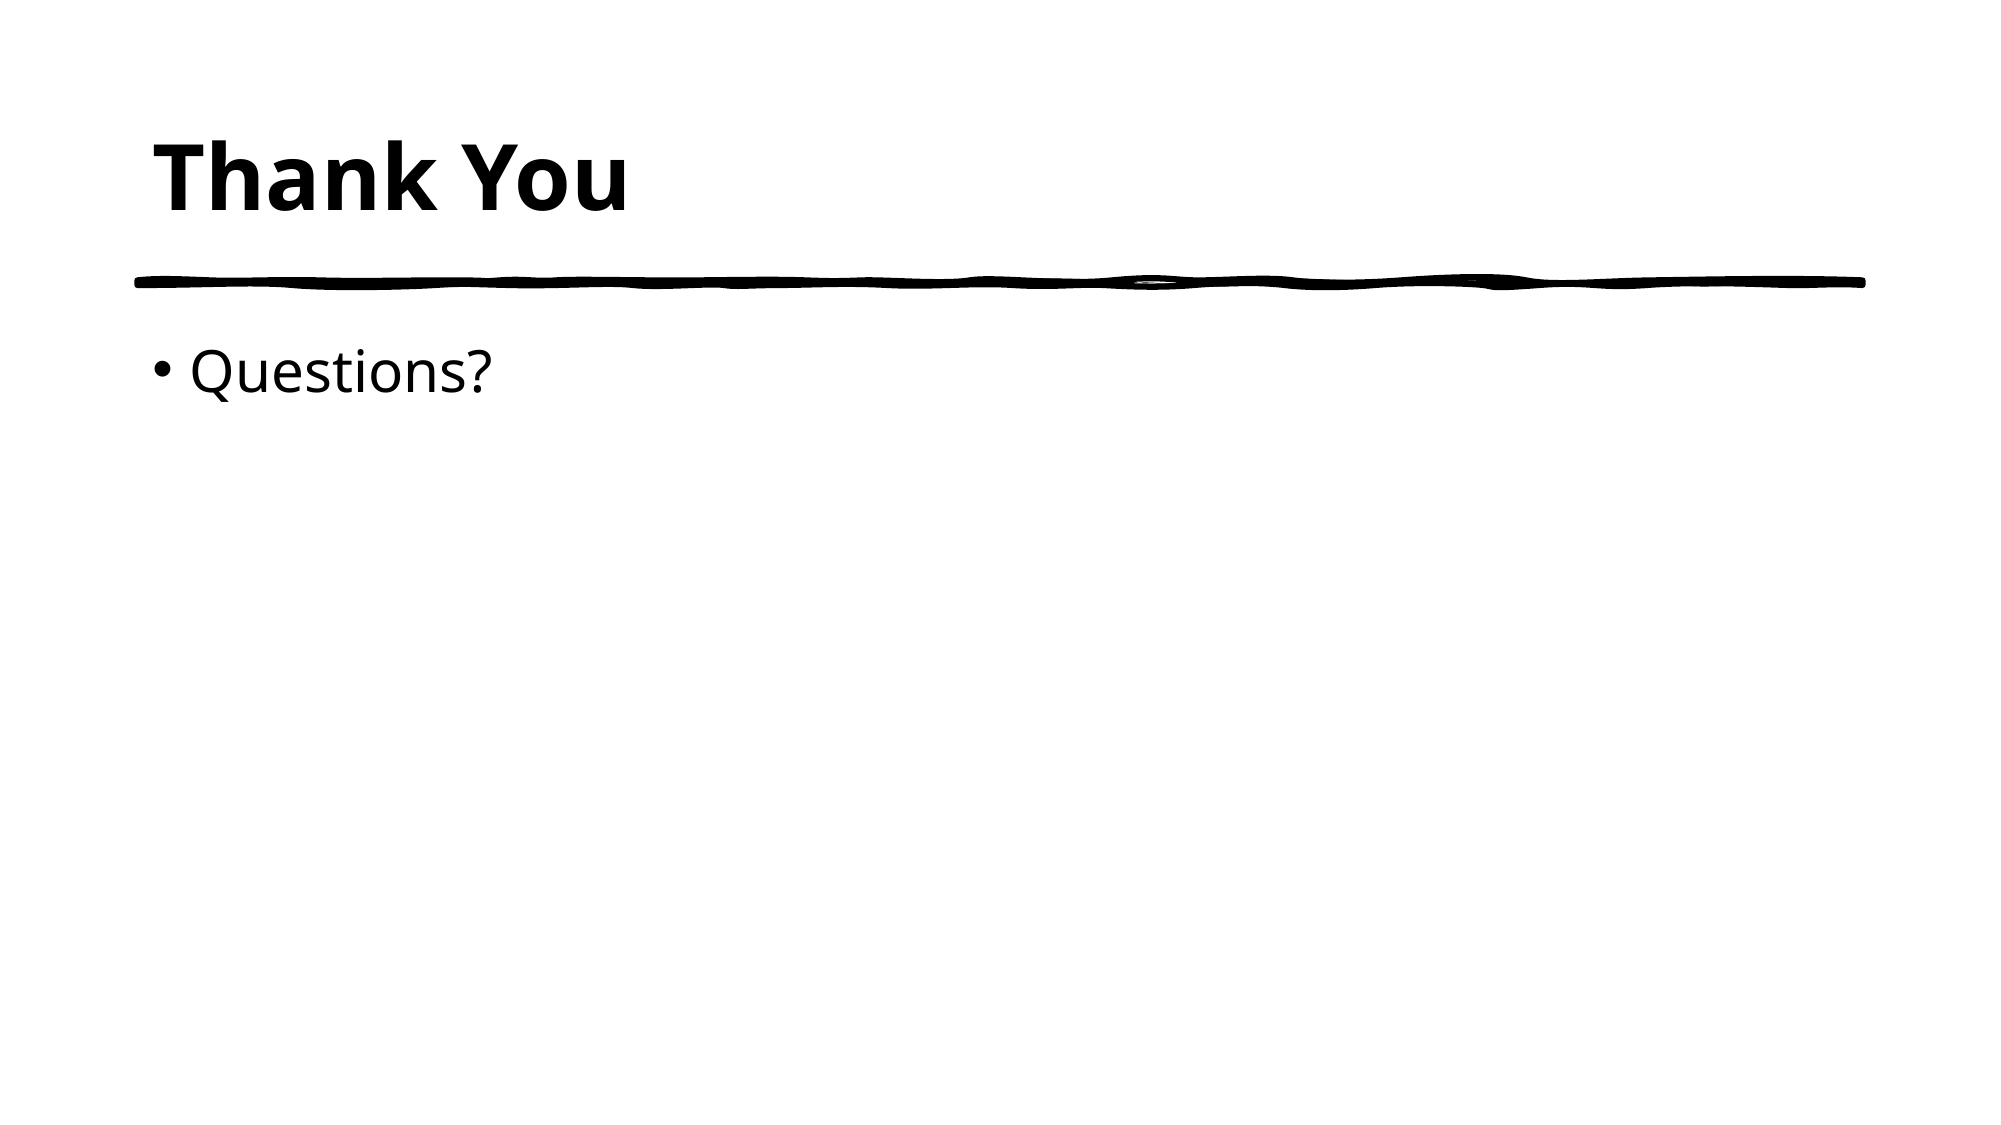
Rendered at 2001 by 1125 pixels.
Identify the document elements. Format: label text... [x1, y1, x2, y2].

list Questions? [137, 316, 1863, 1014]
title Thank You [137, 59, 1863, 278]
